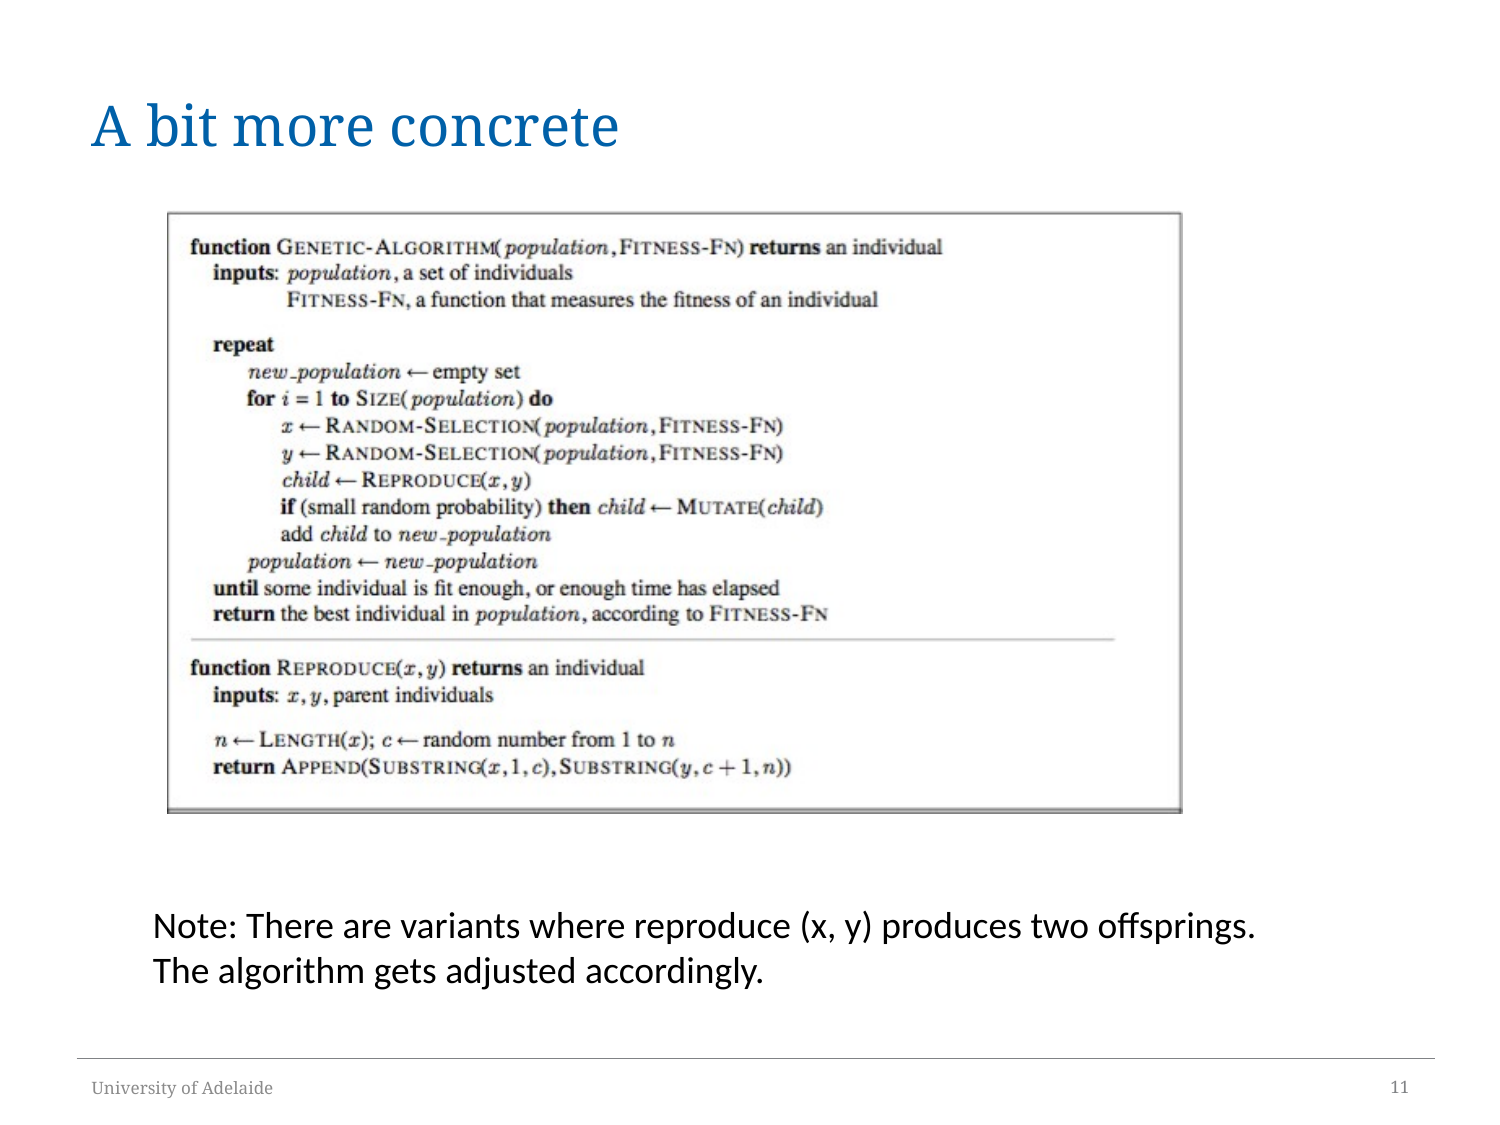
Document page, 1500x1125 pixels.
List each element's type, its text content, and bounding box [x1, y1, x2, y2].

picture [167, 210, 1183, 815]
slide_number 11 [1175, 1057, 1425, 1118]
title A bit more concrete [76, 54, 1427, 194]
text_box Note: There are variants where reproduce (x, y) produces two offsprings. The algorithm gets adjusted accordingly. [138, 893, 1282, 999]
footer University of Adelaide [76, 1057, 420, 1118]
